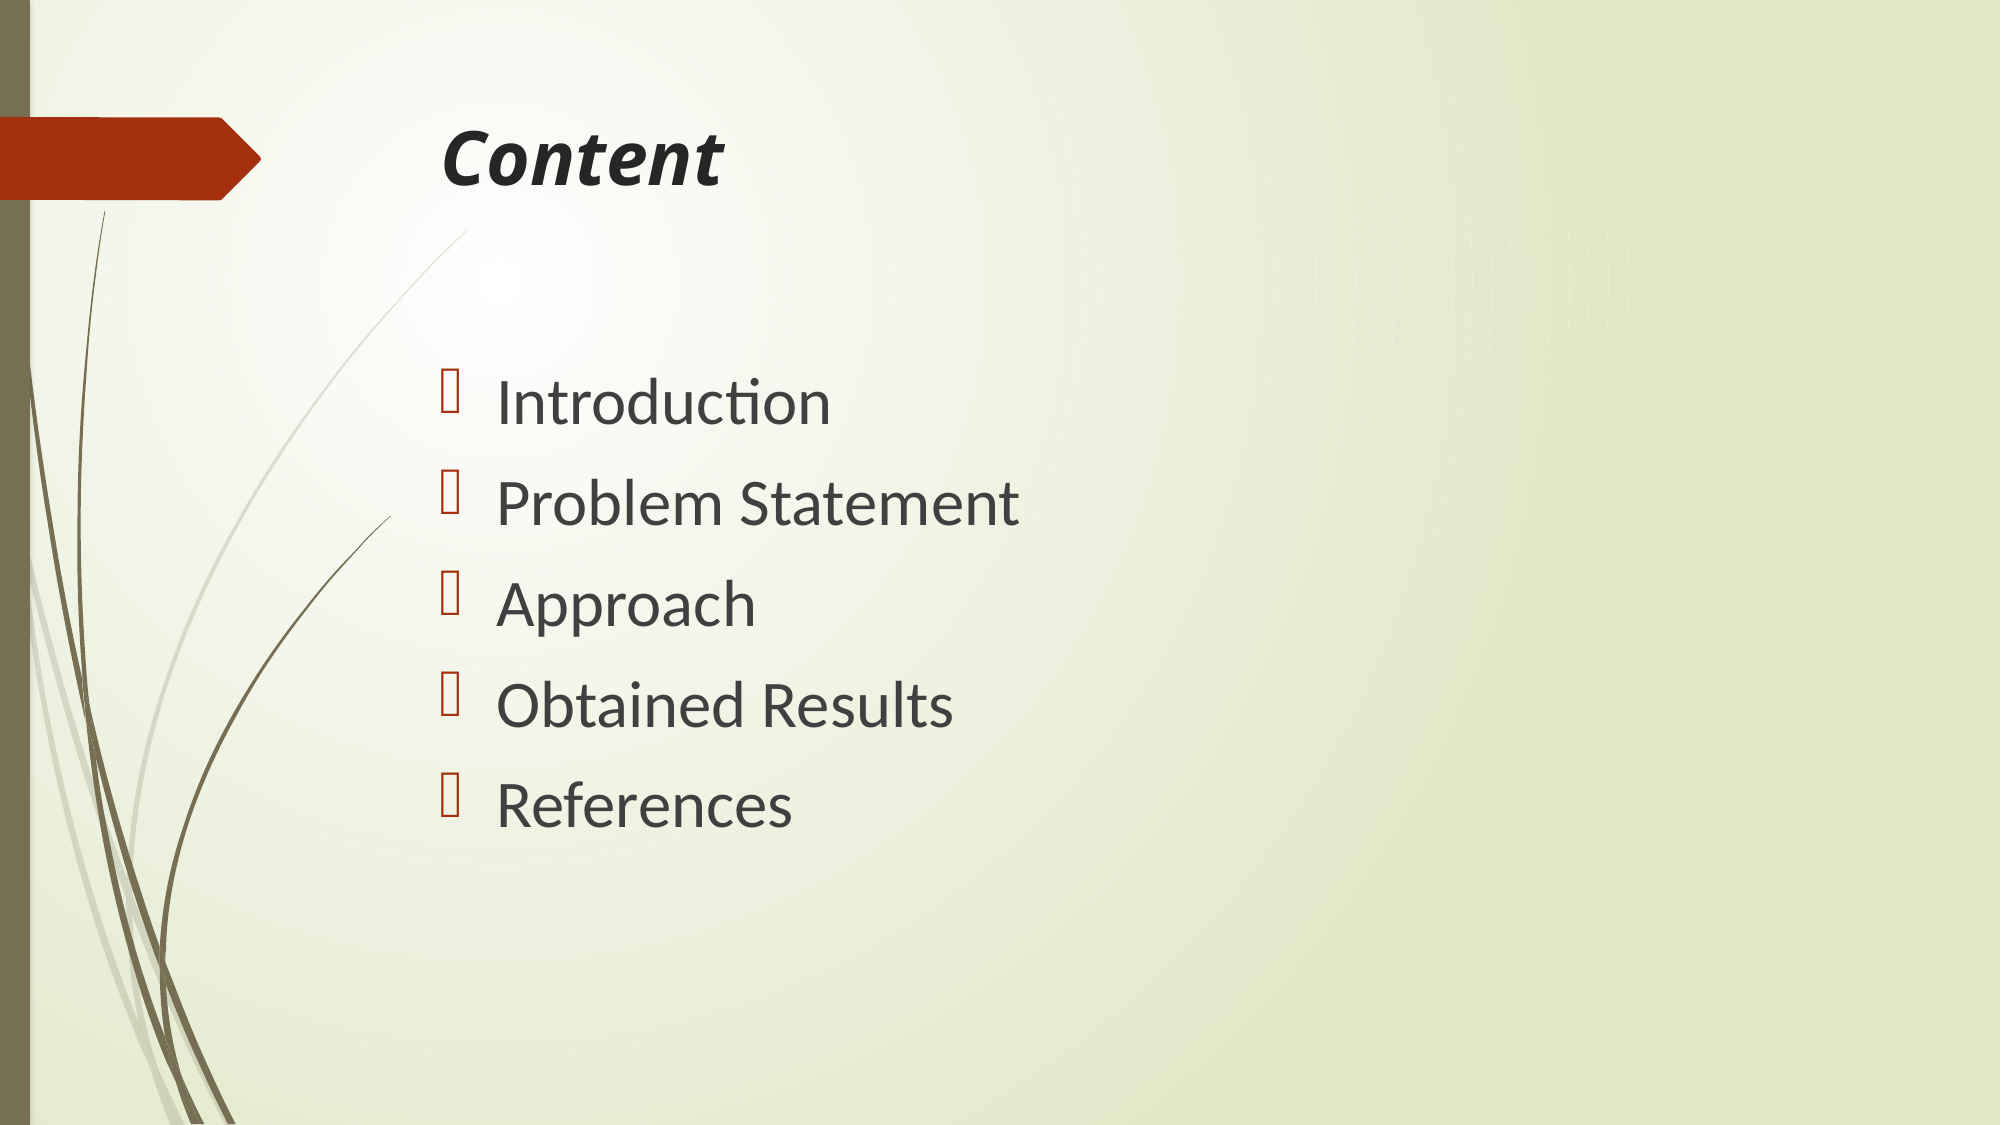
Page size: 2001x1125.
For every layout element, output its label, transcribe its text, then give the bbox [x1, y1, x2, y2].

list Introduction Problem Statement Approach Obtained Results References [424, 350, 1888, 970]
title Content [425, 102, 1534, 259]
